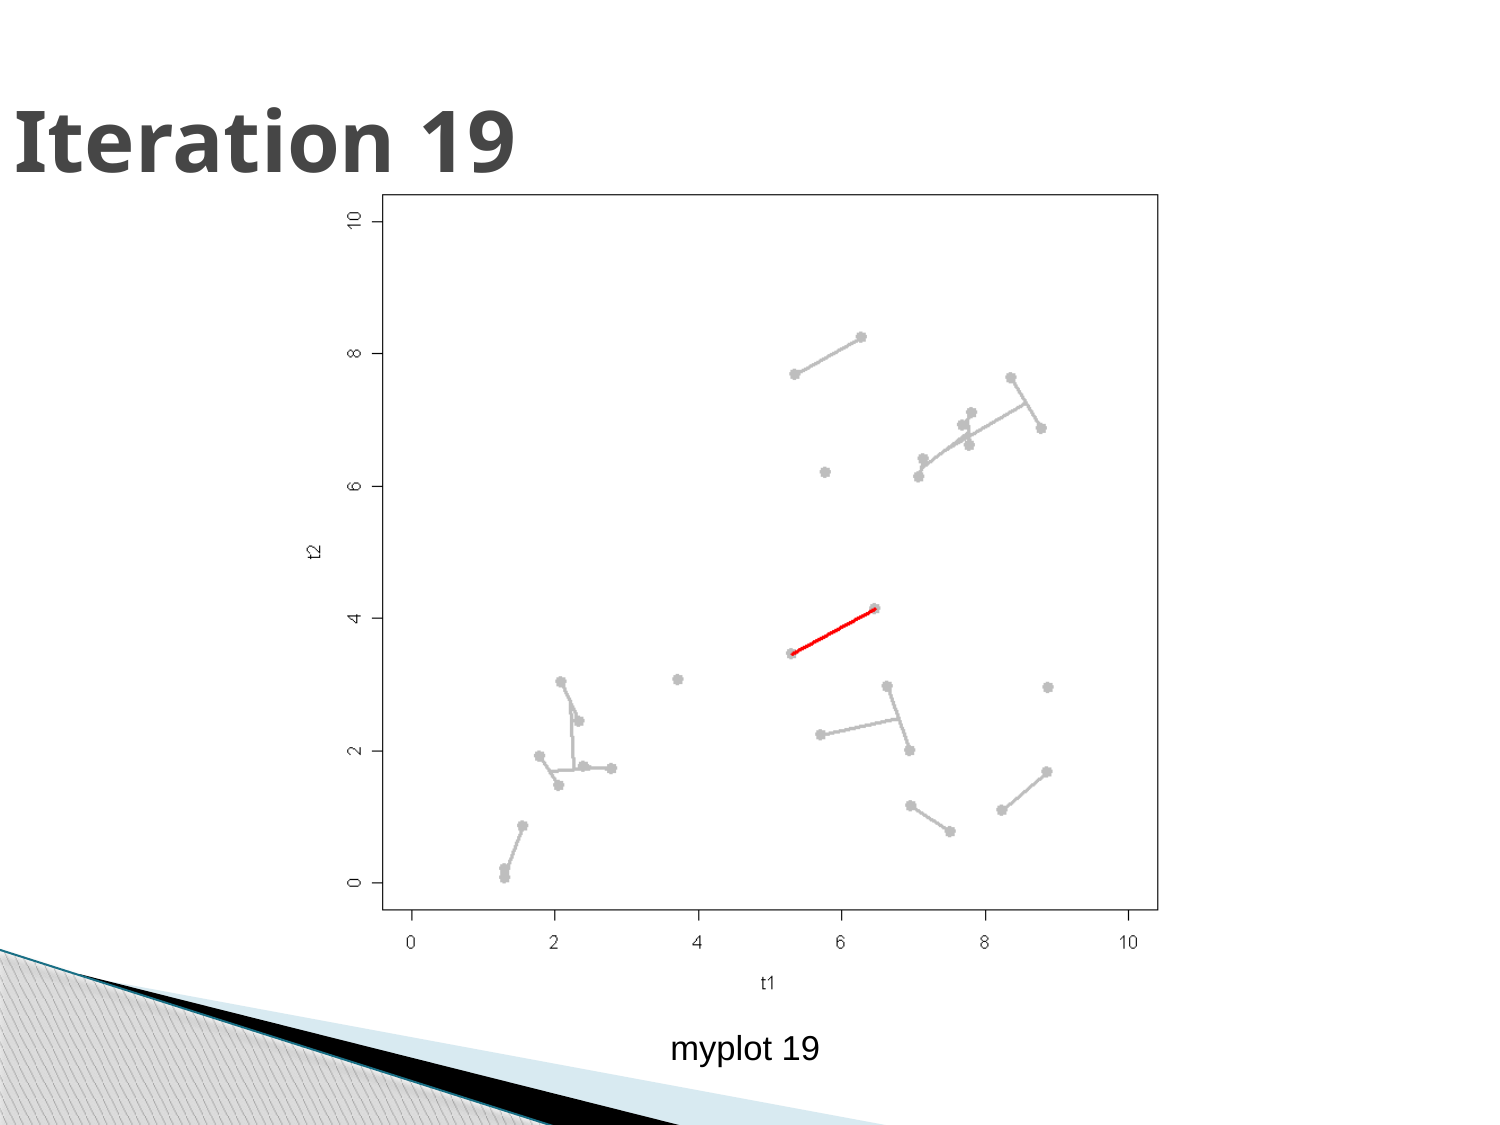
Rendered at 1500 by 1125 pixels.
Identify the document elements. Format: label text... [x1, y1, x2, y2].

title Iteration 19 [0, 45, 1350, 233]
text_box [299, 112, 1201, 1076]
